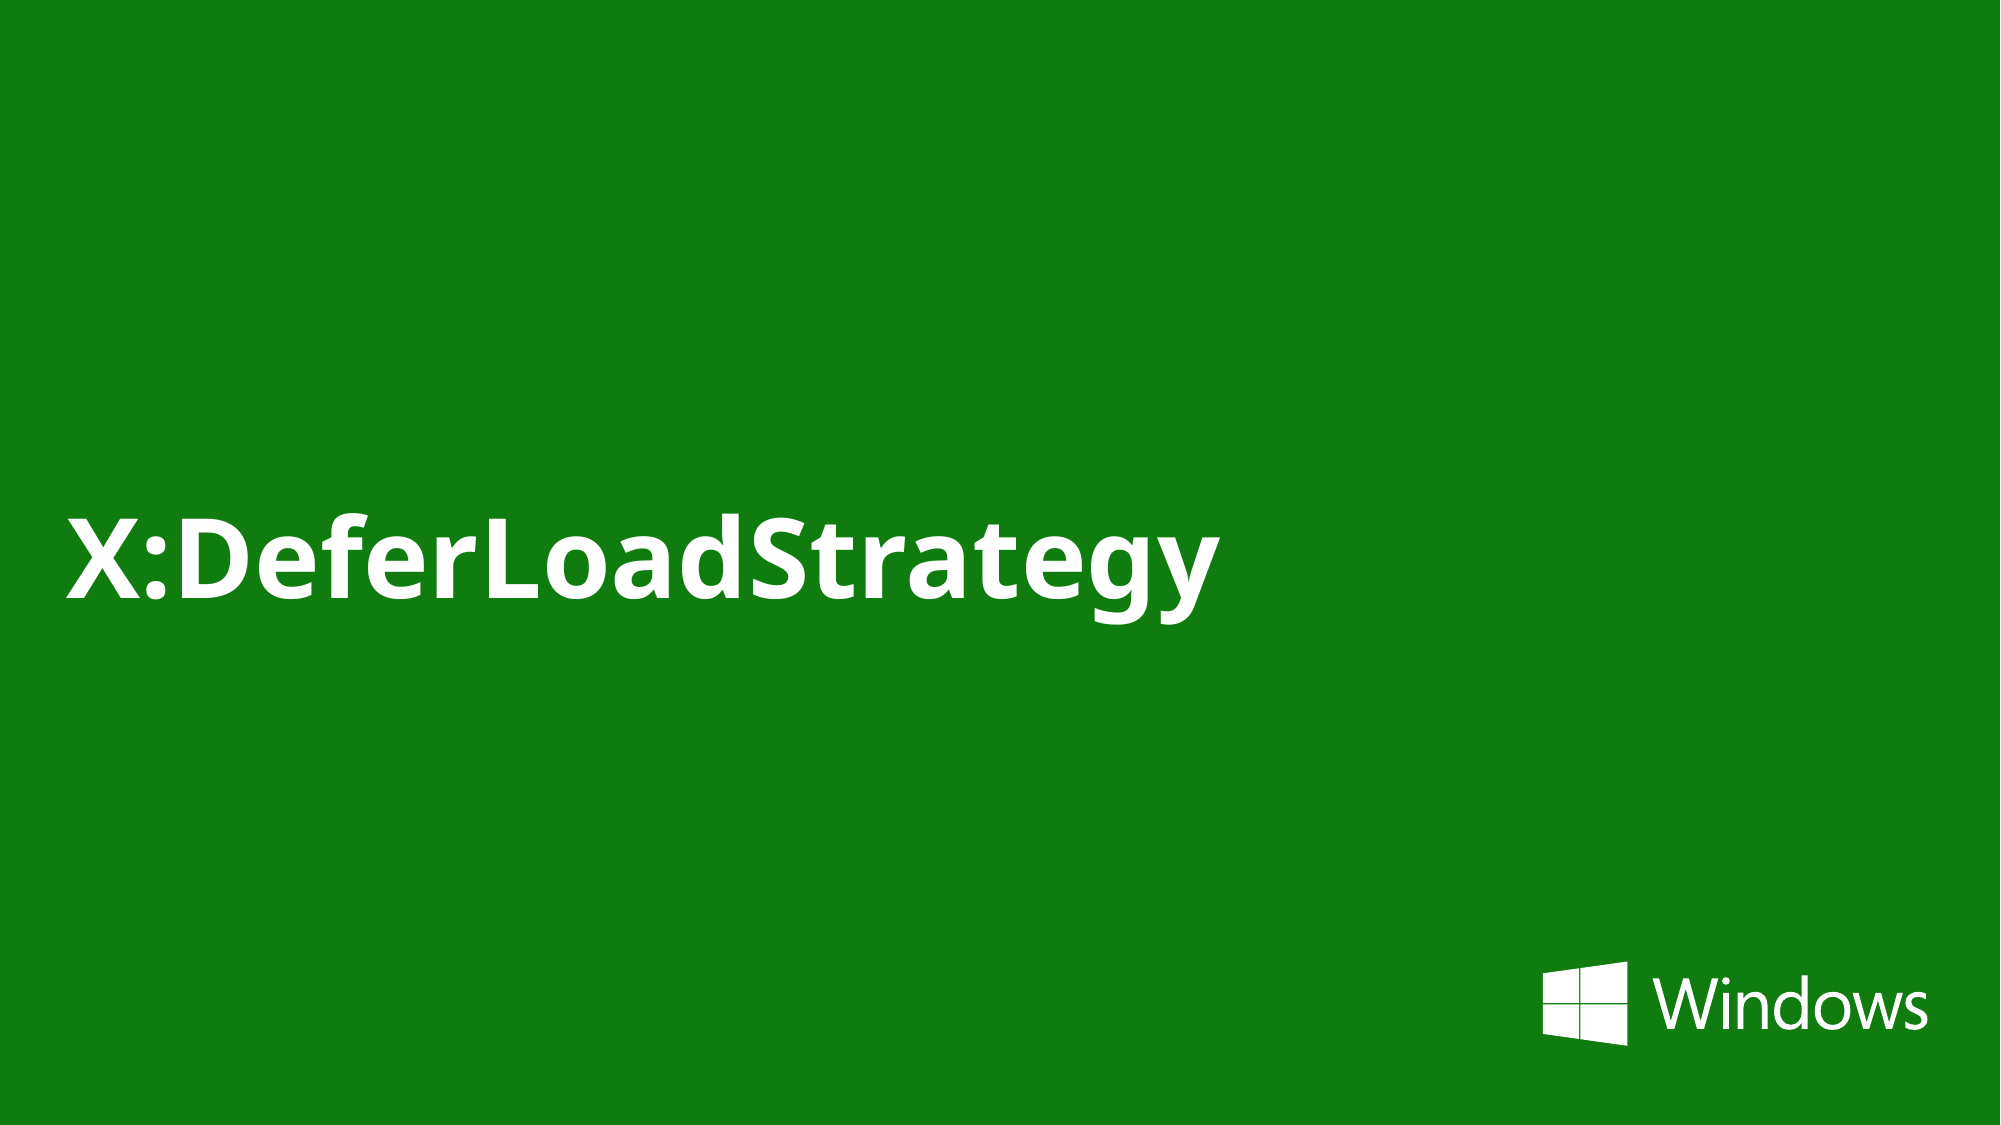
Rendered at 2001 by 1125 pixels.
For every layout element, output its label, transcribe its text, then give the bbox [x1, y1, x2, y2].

title X:DeferLoadStrategy [44, 483, 1954, 642]
